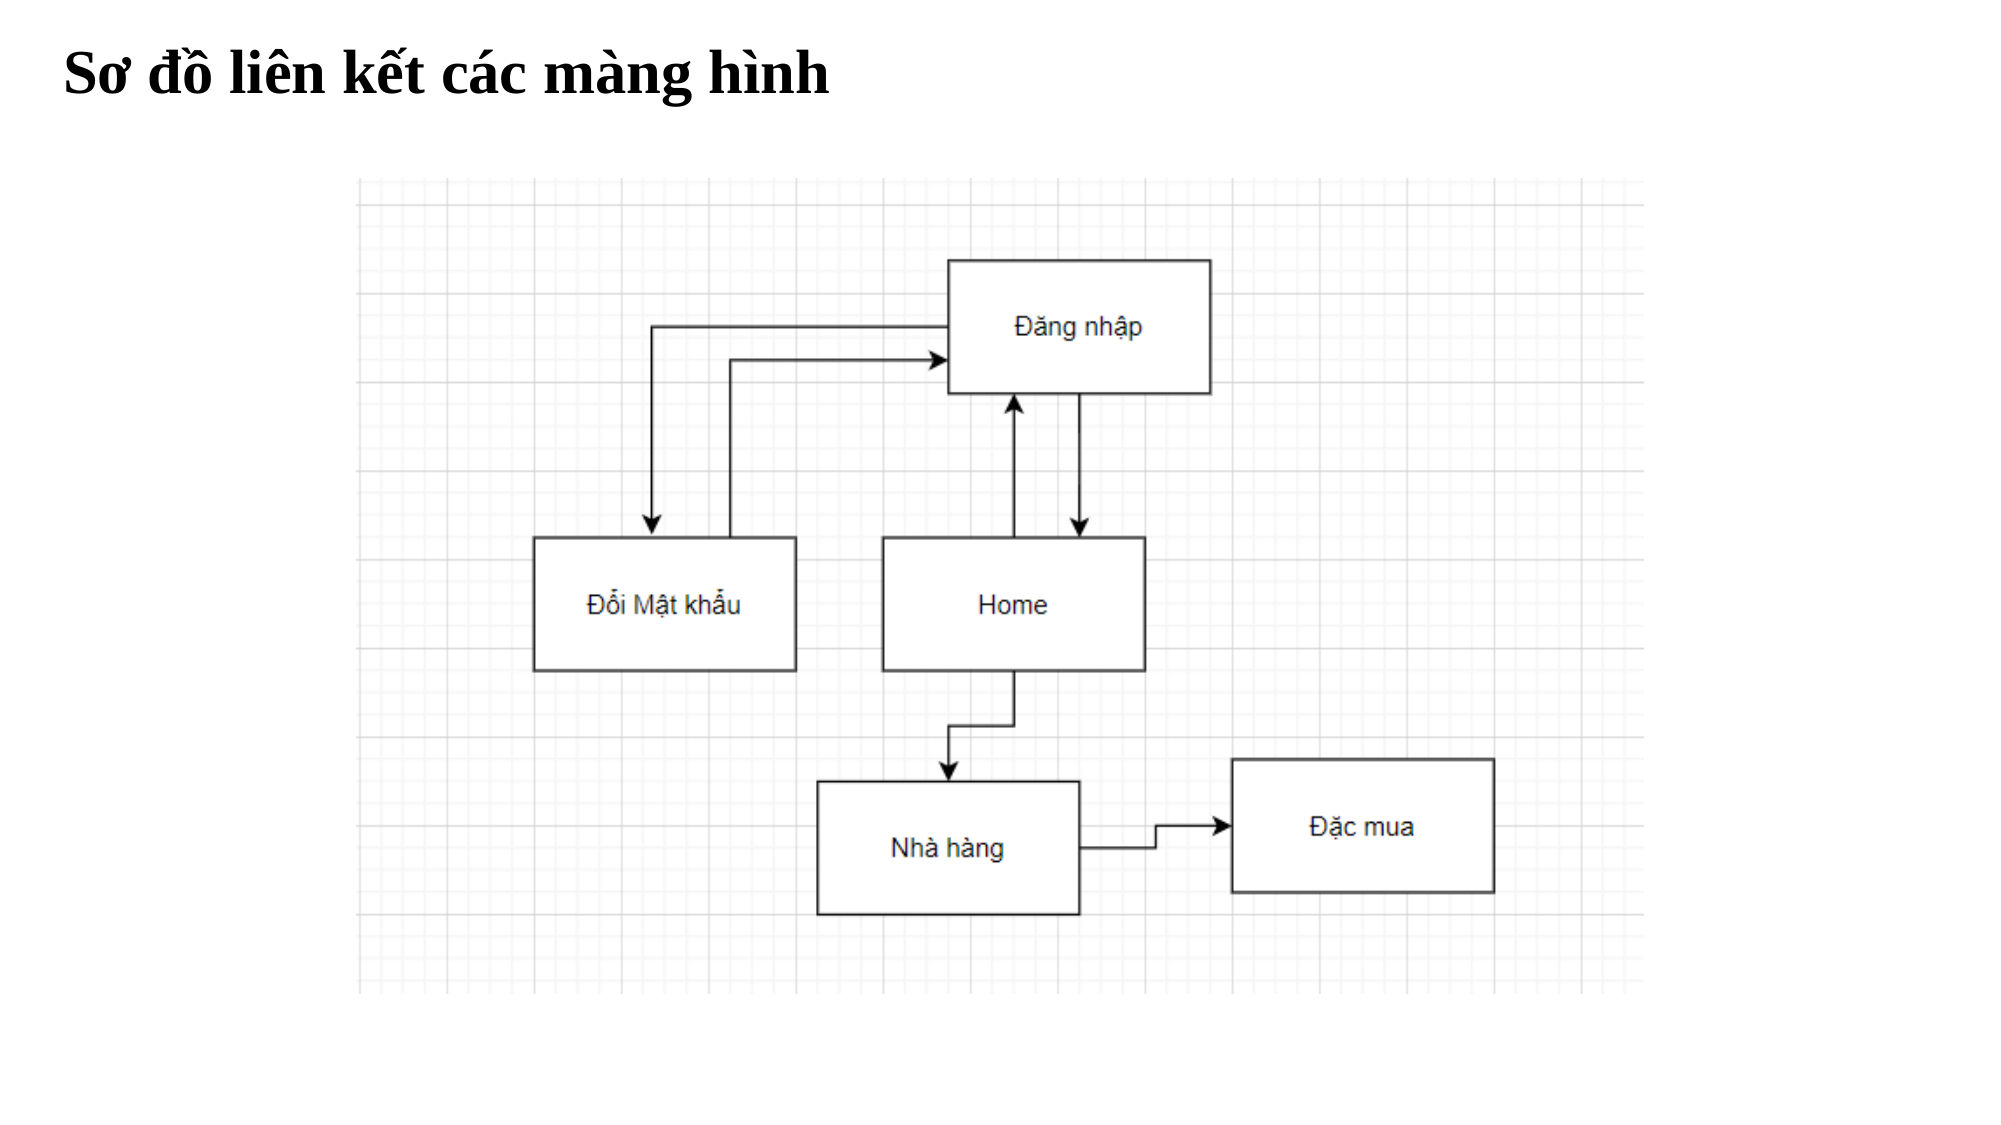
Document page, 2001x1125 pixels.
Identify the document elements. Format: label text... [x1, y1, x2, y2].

picture [356, 178, 1644, 994]
text_box Sơ đồ liên kết các màng hình [48, 23, 1079, 114]
